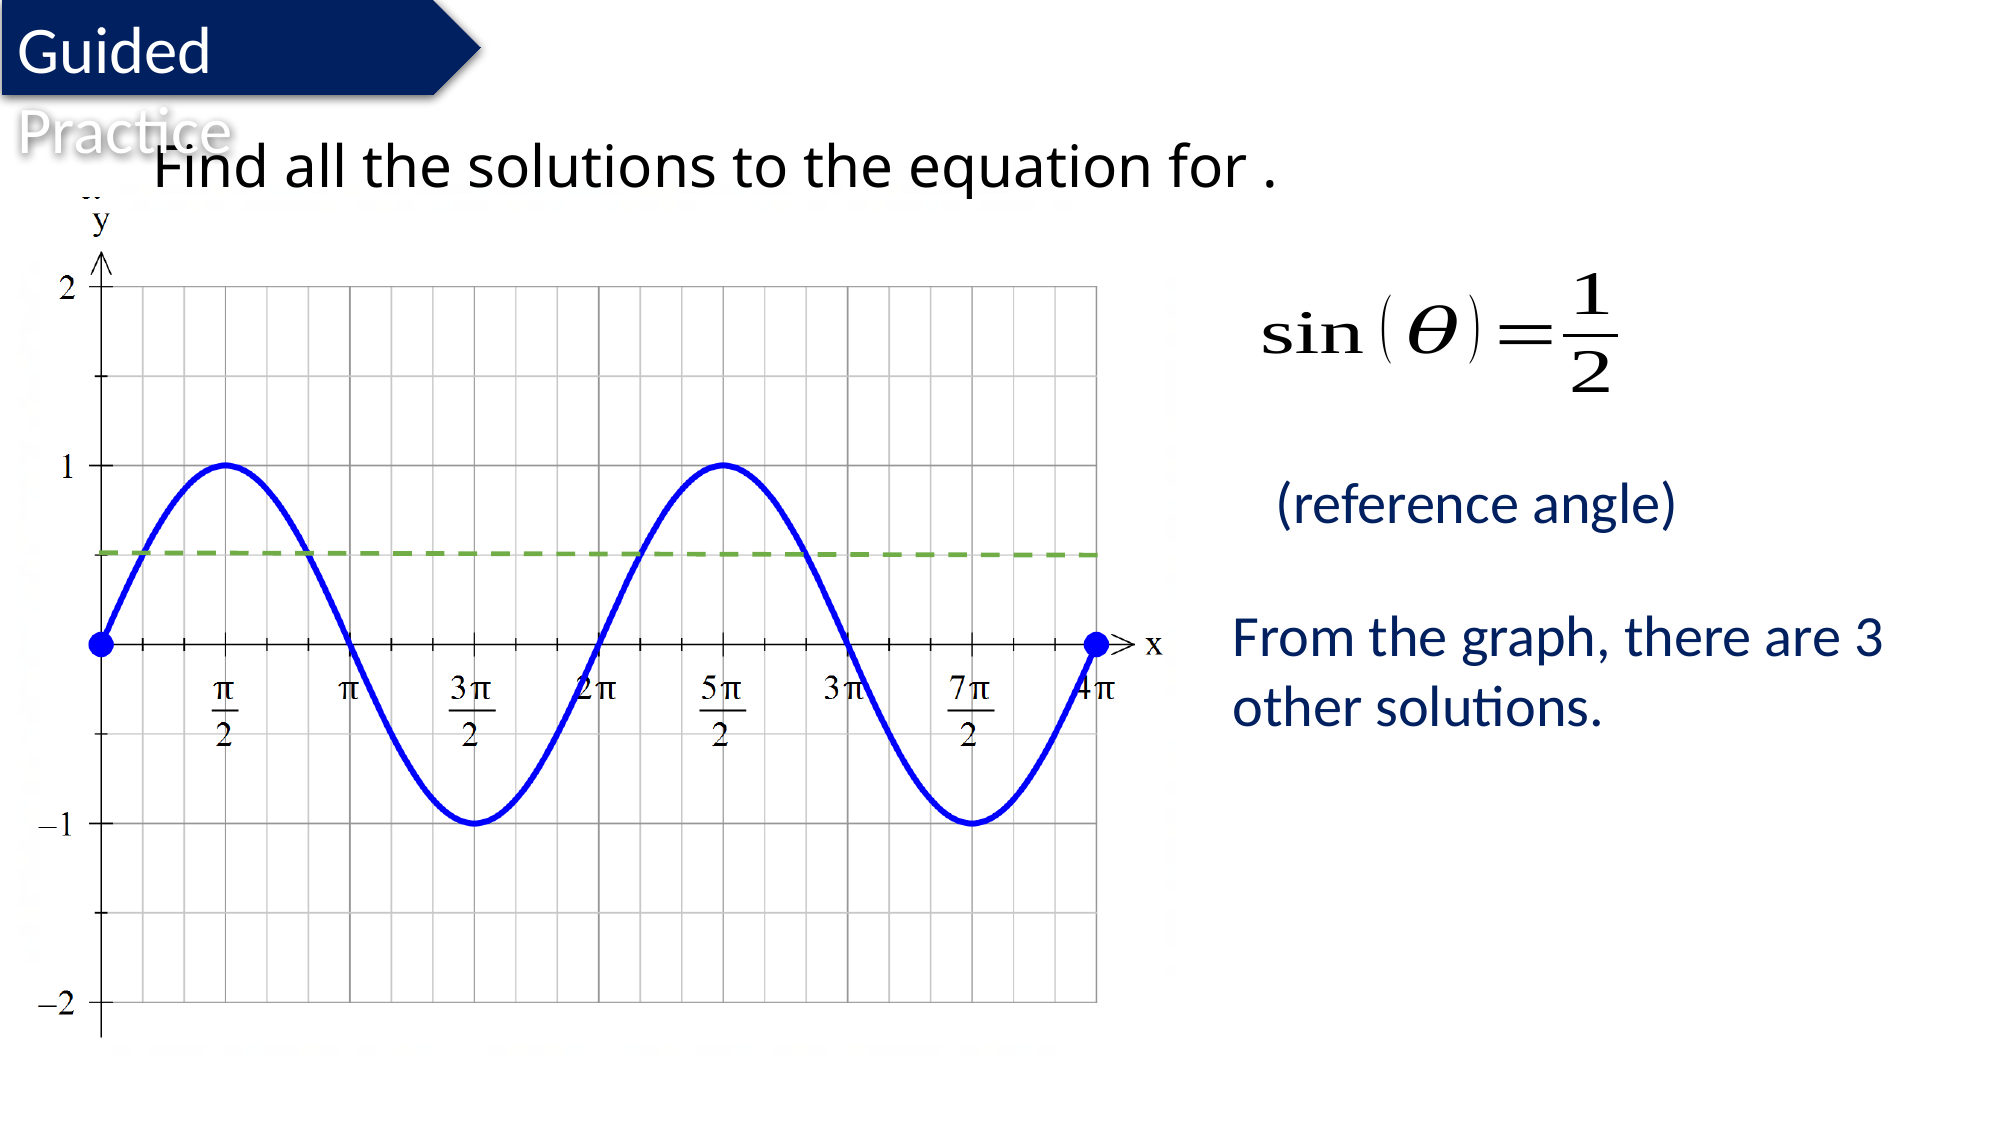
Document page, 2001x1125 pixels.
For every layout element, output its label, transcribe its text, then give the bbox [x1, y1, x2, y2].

picture [18, 183, 1177, 1055]
text_box From the graph, there are 3 other solutions. [1217, 590, 1928, 746]
text_box Guided Practice [2, 0, 481, 95]
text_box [99, 552, 1099, 556]
